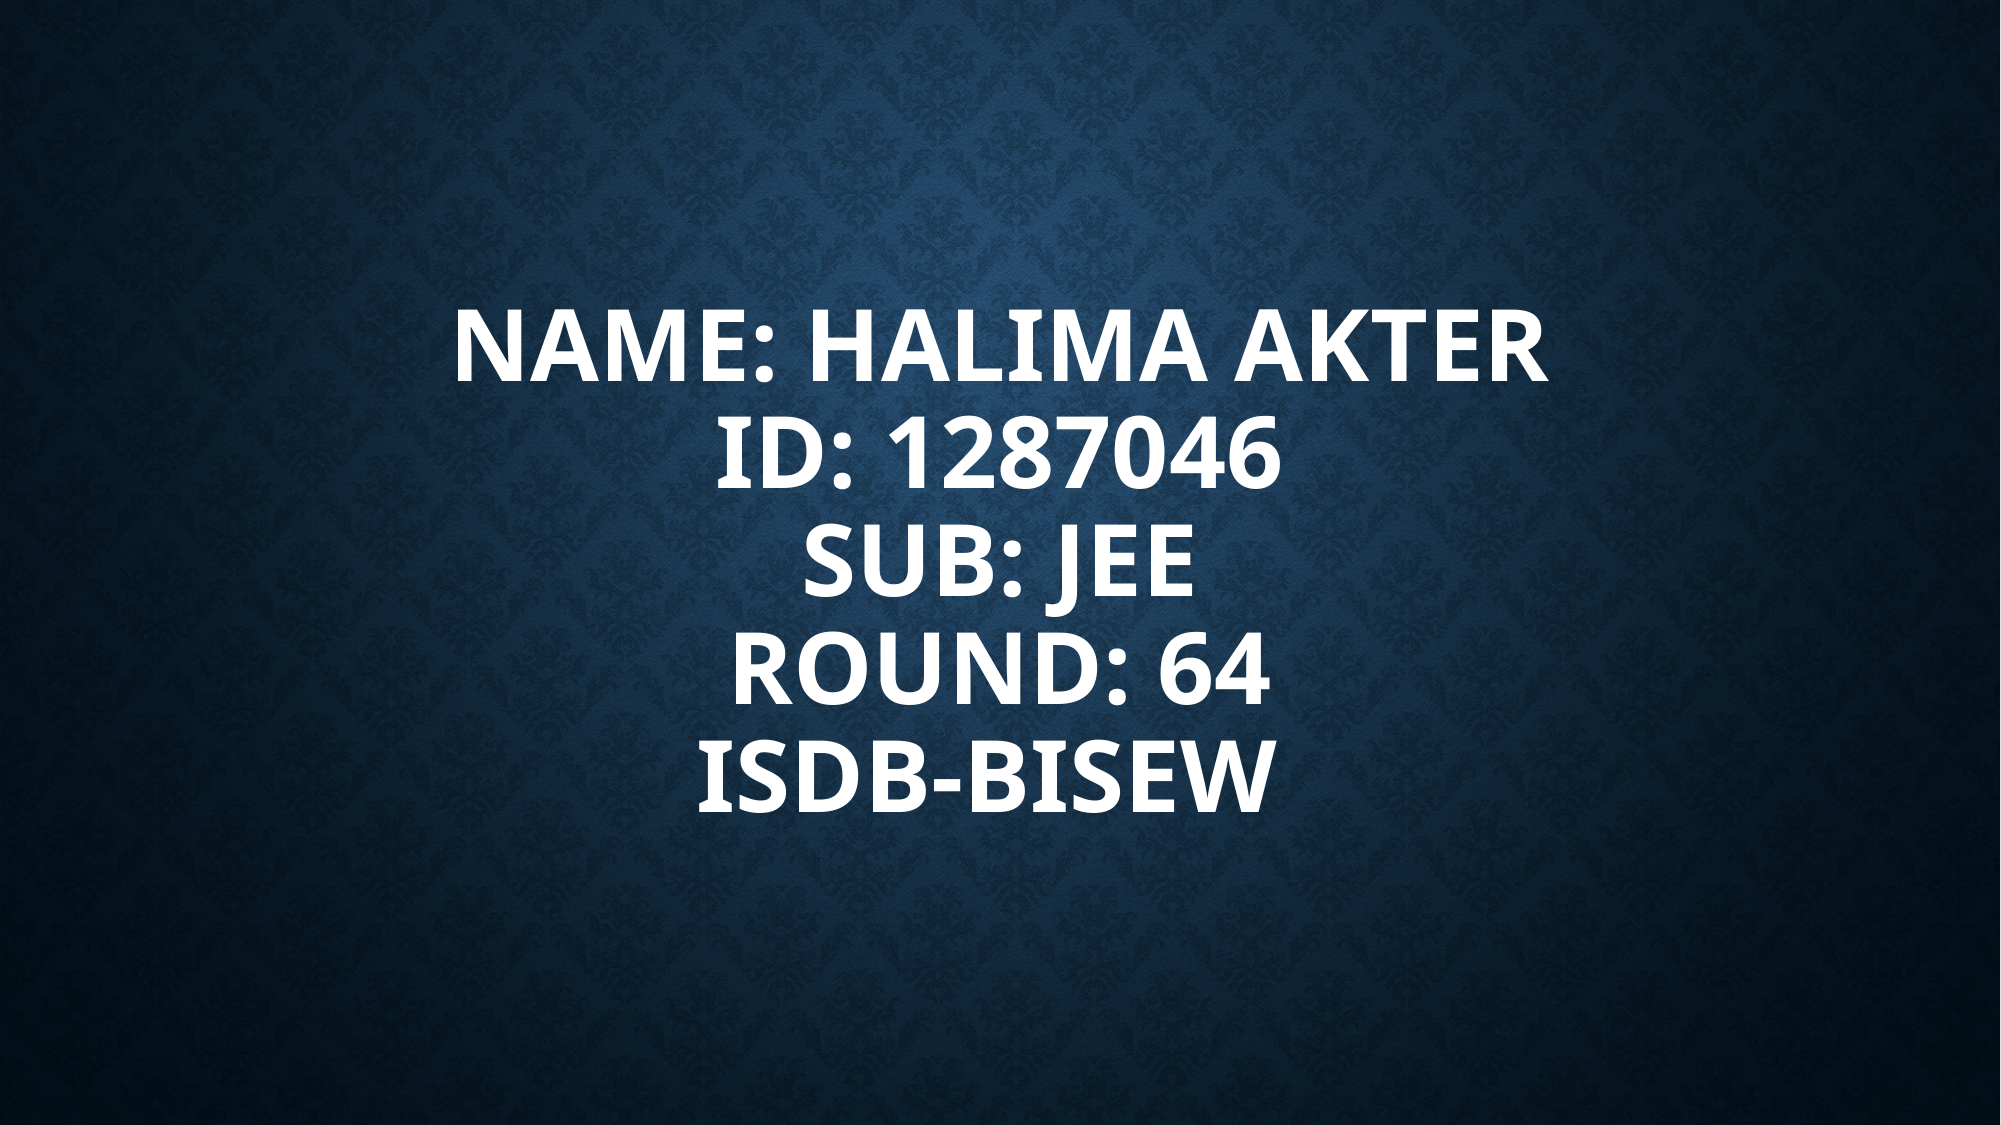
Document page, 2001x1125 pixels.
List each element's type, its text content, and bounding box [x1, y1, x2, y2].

title Name: Halima Akter ID: 1287046 Sub: JEE Round: 64 IsDB-Bisew [261, 184, 1739, 945]
